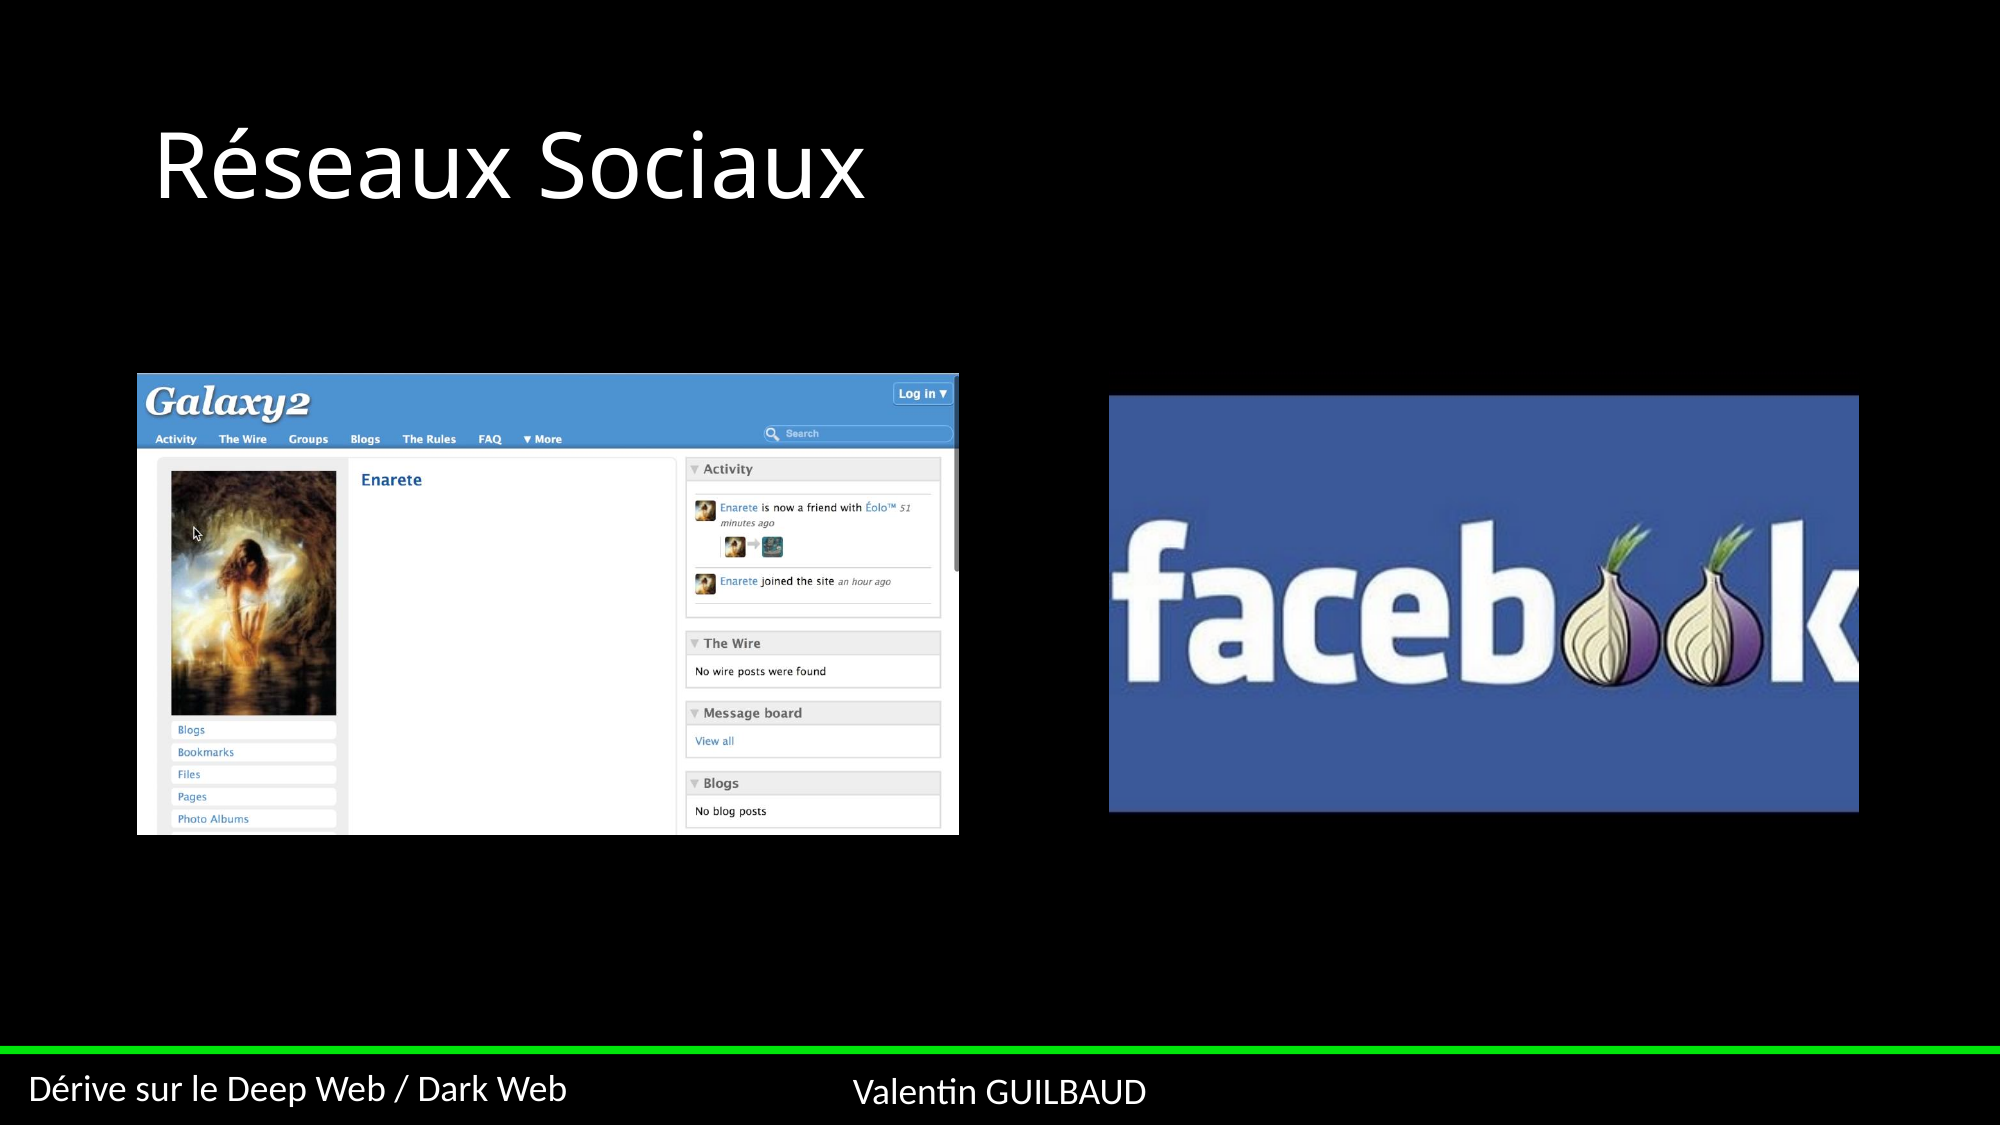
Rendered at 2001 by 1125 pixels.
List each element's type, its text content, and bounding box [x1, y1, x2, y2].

text_box Valentin GUILBAUD [602, 1059, 1398, 1120]
picture [1108, 322, 1859, 886]
text_box [0, 1045, 2000, 1055]
title Réseaux Sociaux [137, 59, 1863, 278]
text_box Dérive sur le Deep Web / Dark Web [13, 1061, 602, 1120]
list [137, 373, 959, 835]
